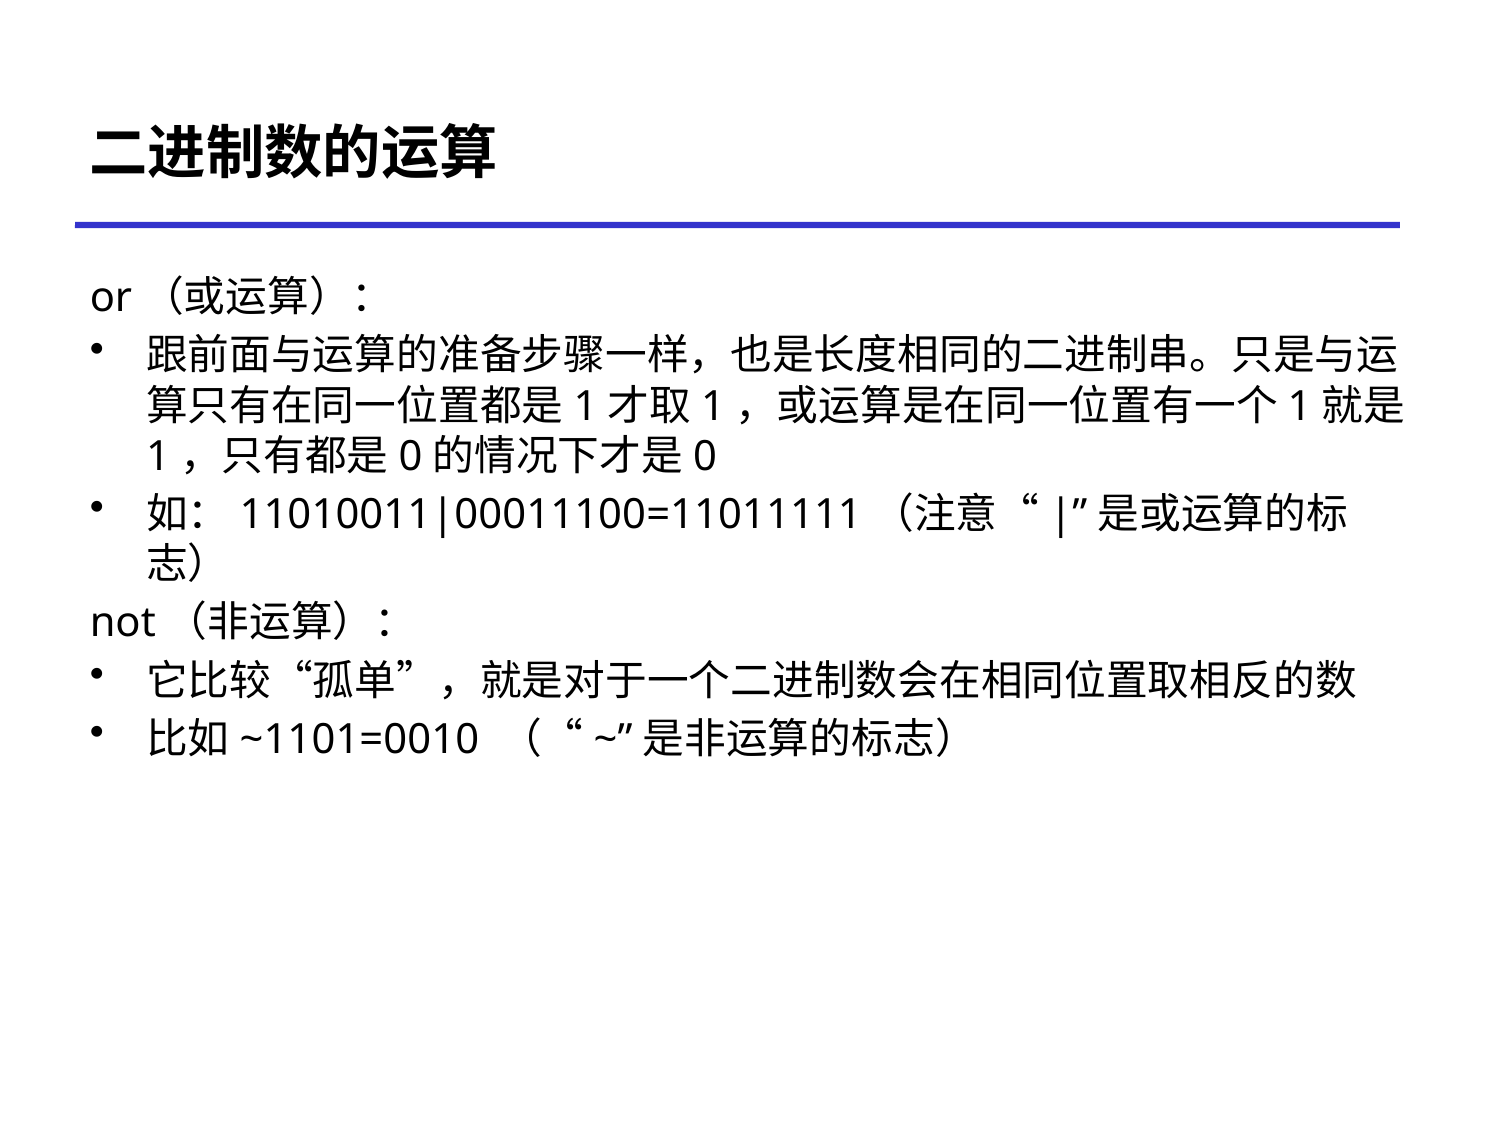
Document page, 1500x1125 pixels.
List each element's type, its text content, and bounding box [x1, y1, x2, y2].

list or（或运算）： 跟前面与运算的准备步骤一样，也是长度相同的二进制串。只是与运算只有在同一位置都是1才取1，或运算是在同一位置有一个1就是1，只有都是0的情况下才是0 如：11010011|00011100=11011111（注意“|”是或运算的标志） not（非运算）： 它比较“孤单”，就是对于一个二进制数会在相同位置取相反的数 比如~1101=0010 （“~”是非运算的标志） [74, 262, 1438, 988]
title 二进制数的运算 [74, 74, 1401, 226]
